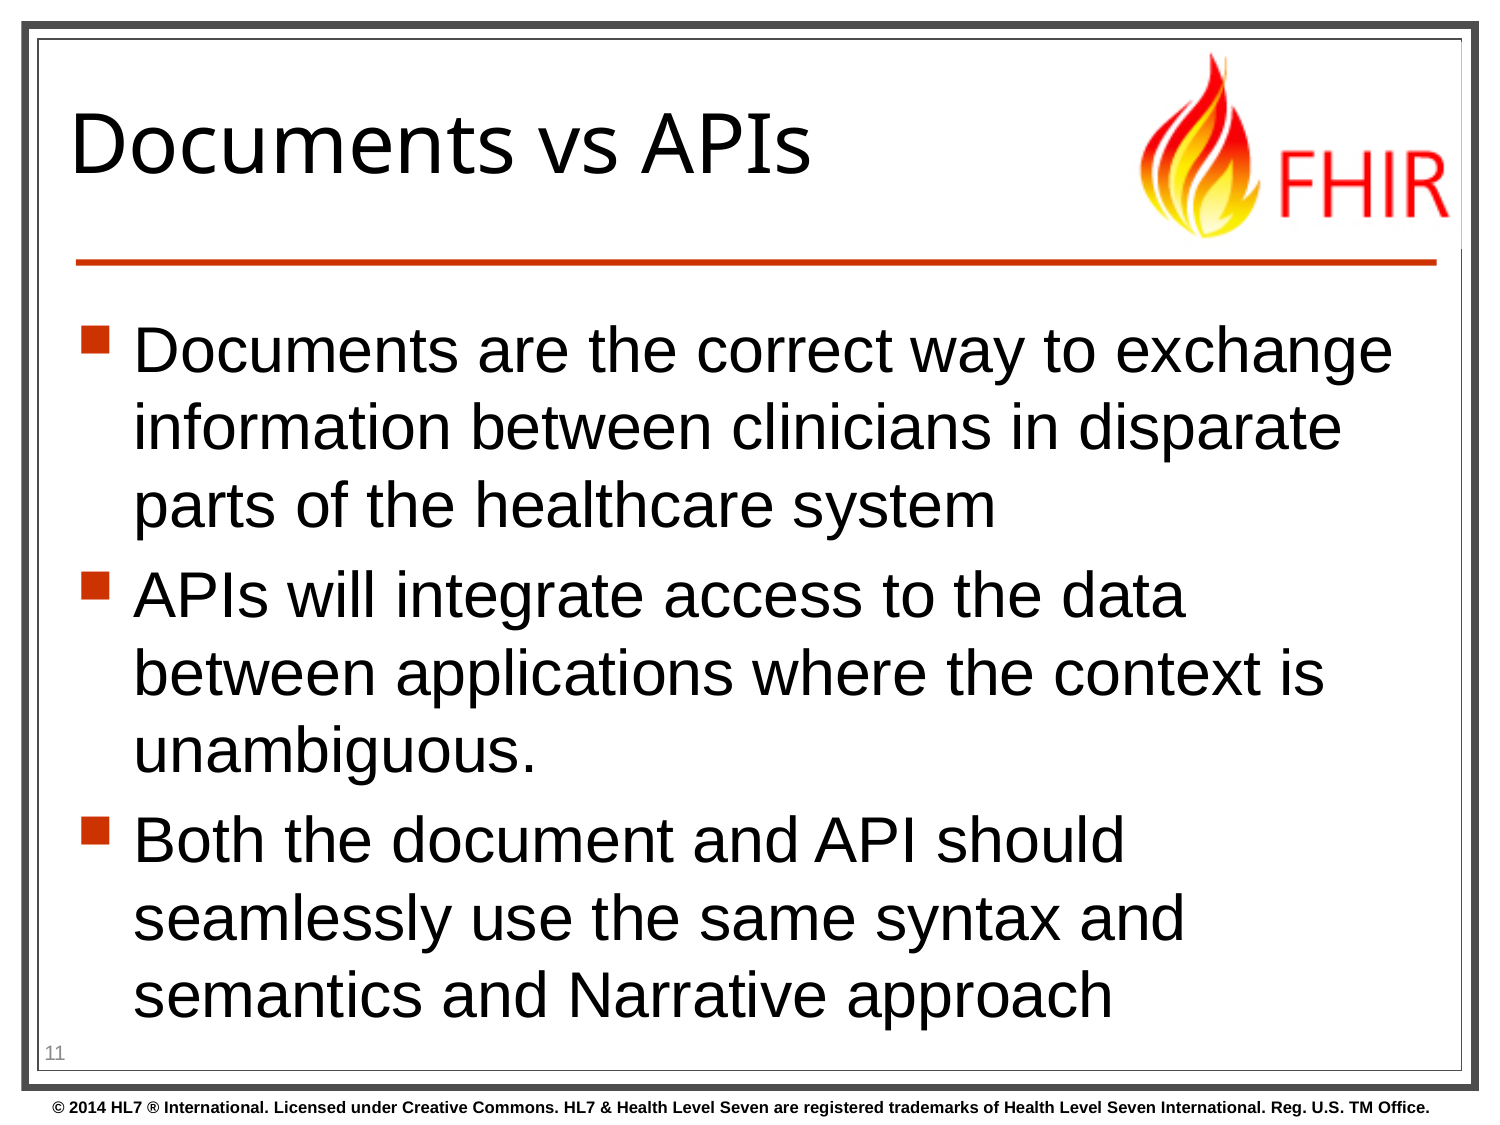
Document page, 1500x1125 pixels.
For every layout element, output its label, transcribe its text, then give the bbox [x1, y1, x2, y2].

title Documents vs APIs [53, 54, 1128, 244]
picture [1128, 42, 1462, 249]
list Documents are the correct way to exchange information between clinicians in disparate parts of the healthcare system APIs will integrate access to the data between applications where the context is unambiguous. Both the document and API should seamlessly use the same syntax and semantics and Narrative approach [62, 299, 1438, 1035]
slide_number 11 [29, 1034, 148, 1071]
